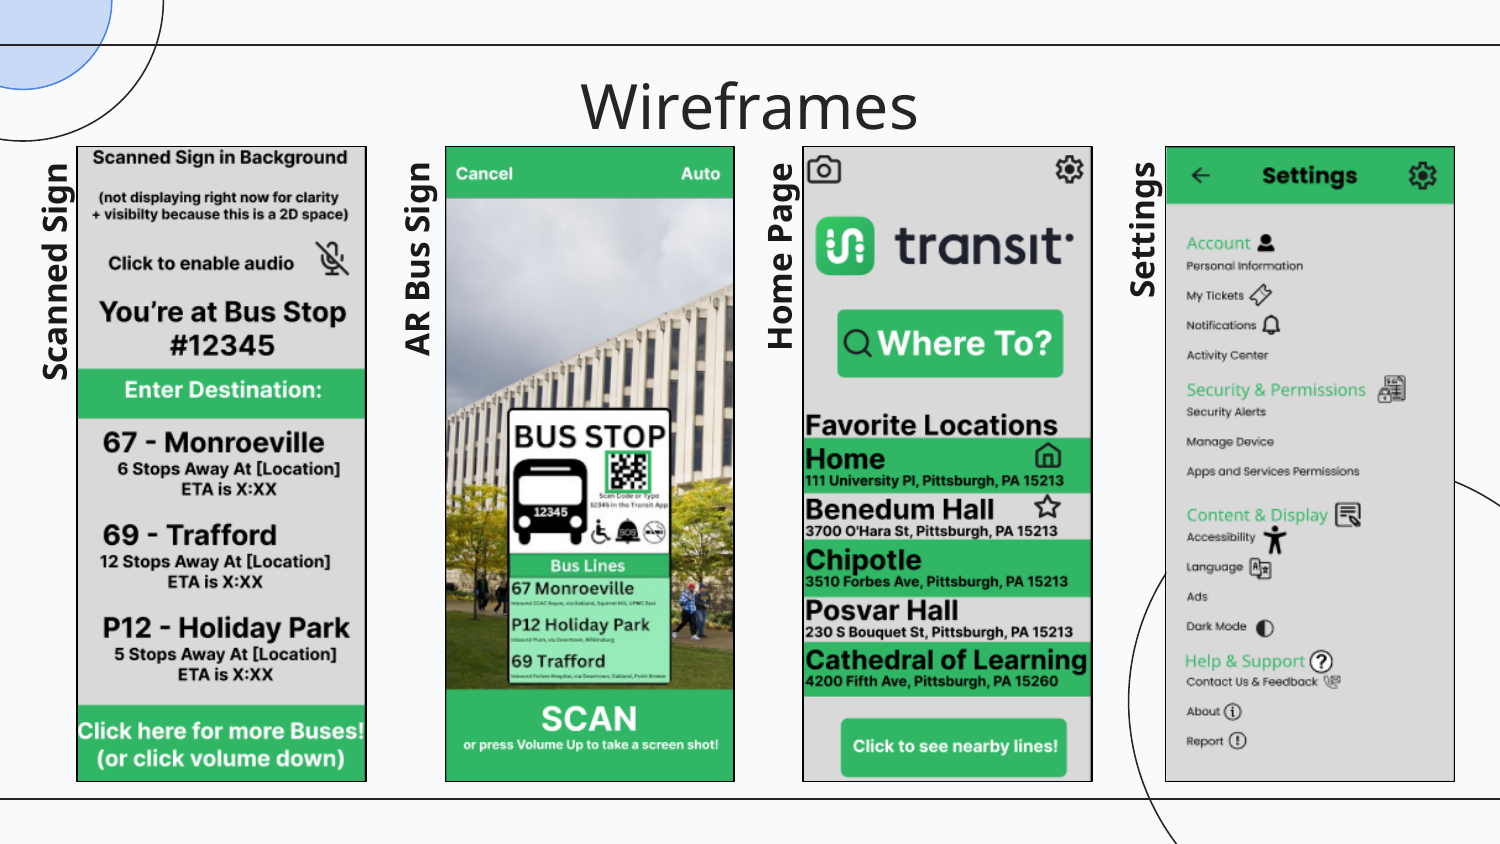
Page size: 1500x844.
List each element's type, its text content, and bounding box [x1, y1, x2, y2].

picture [77, 146, 366, 782]
text_box Home Page [743, 147, 829, 790]
text_box Scanned Sign [18, 147, 104, 790]
text_box AR Bus Sign [381, 147, 467, 790]
title Wireframes [118, 54, 1382, 155]
picture [803, 146, 1092, 782]
picture [1166, 146, 1454, 782]
text_box Settings [1106, 147, 1192, 790]
picture [445, 146, 734, 782]
